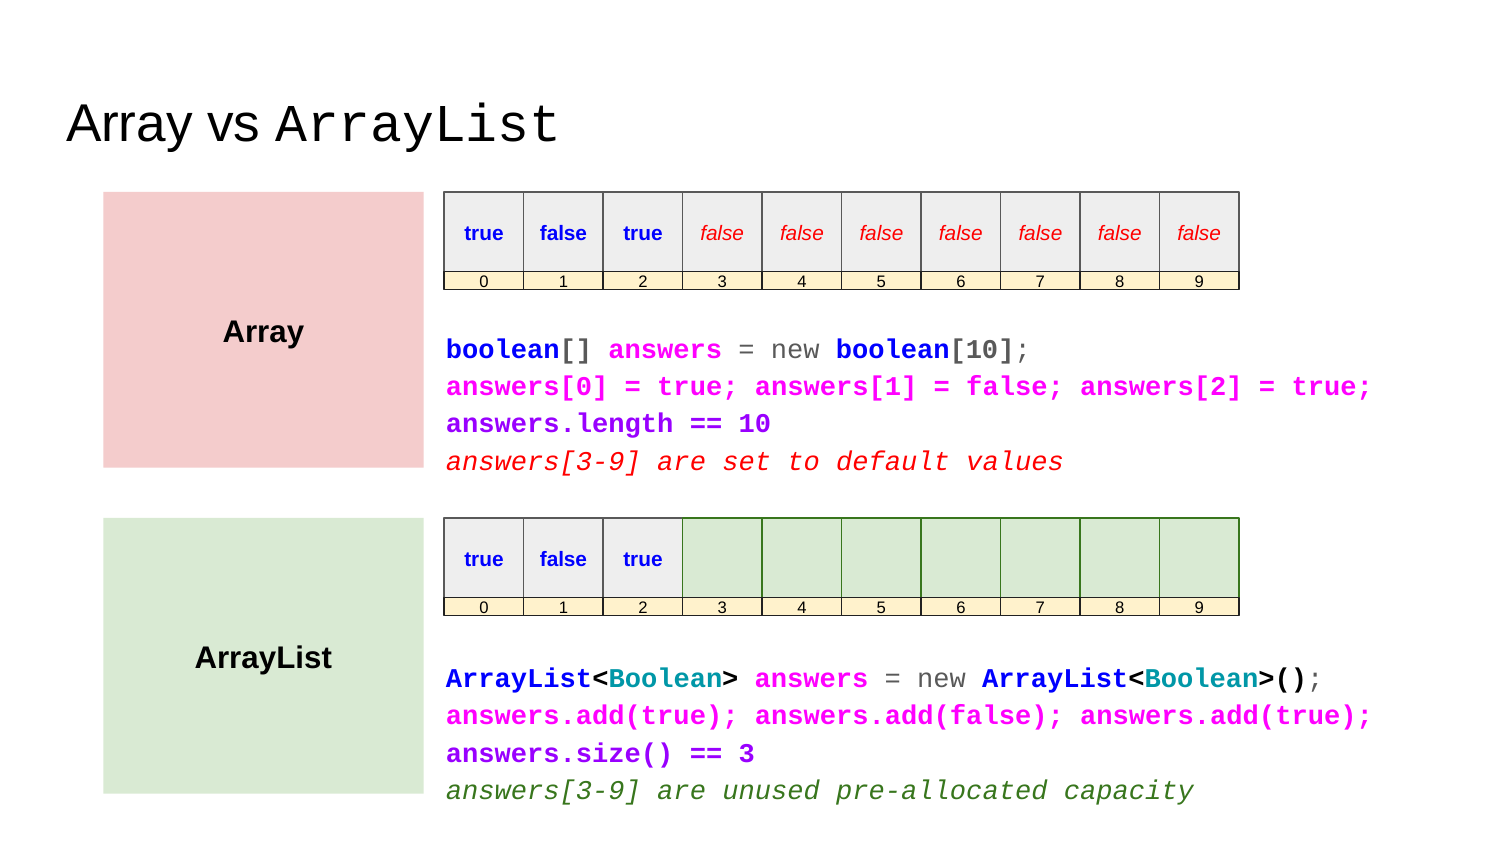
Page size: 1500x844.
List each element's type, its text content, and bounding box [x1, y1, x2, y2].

text_box Array [103, 191, 424, 468]
text_box ArrayList [103, 517, 424, 794]
title Array vs ArrayList [51, 72, 1449, 167]
text_box boolean[] answers = new boolean[10]; answers[0] = true; answers[1] = false; answers[2] = true; answers.length == 10 answers[3-9] are set to default values [430, 311, 1470, 491]
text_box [443, 191, 1240, 290]
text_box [443, 517, 1240, 616]
text_box ArrayList<Boolean> answers = new ArrayList<Boolean>(); answers.add(true); answers.add(false); answers.add(true); answers.size() == 3 answers[3-9] are unused pre-allocated capacity [430, 640, 1483, 820]
